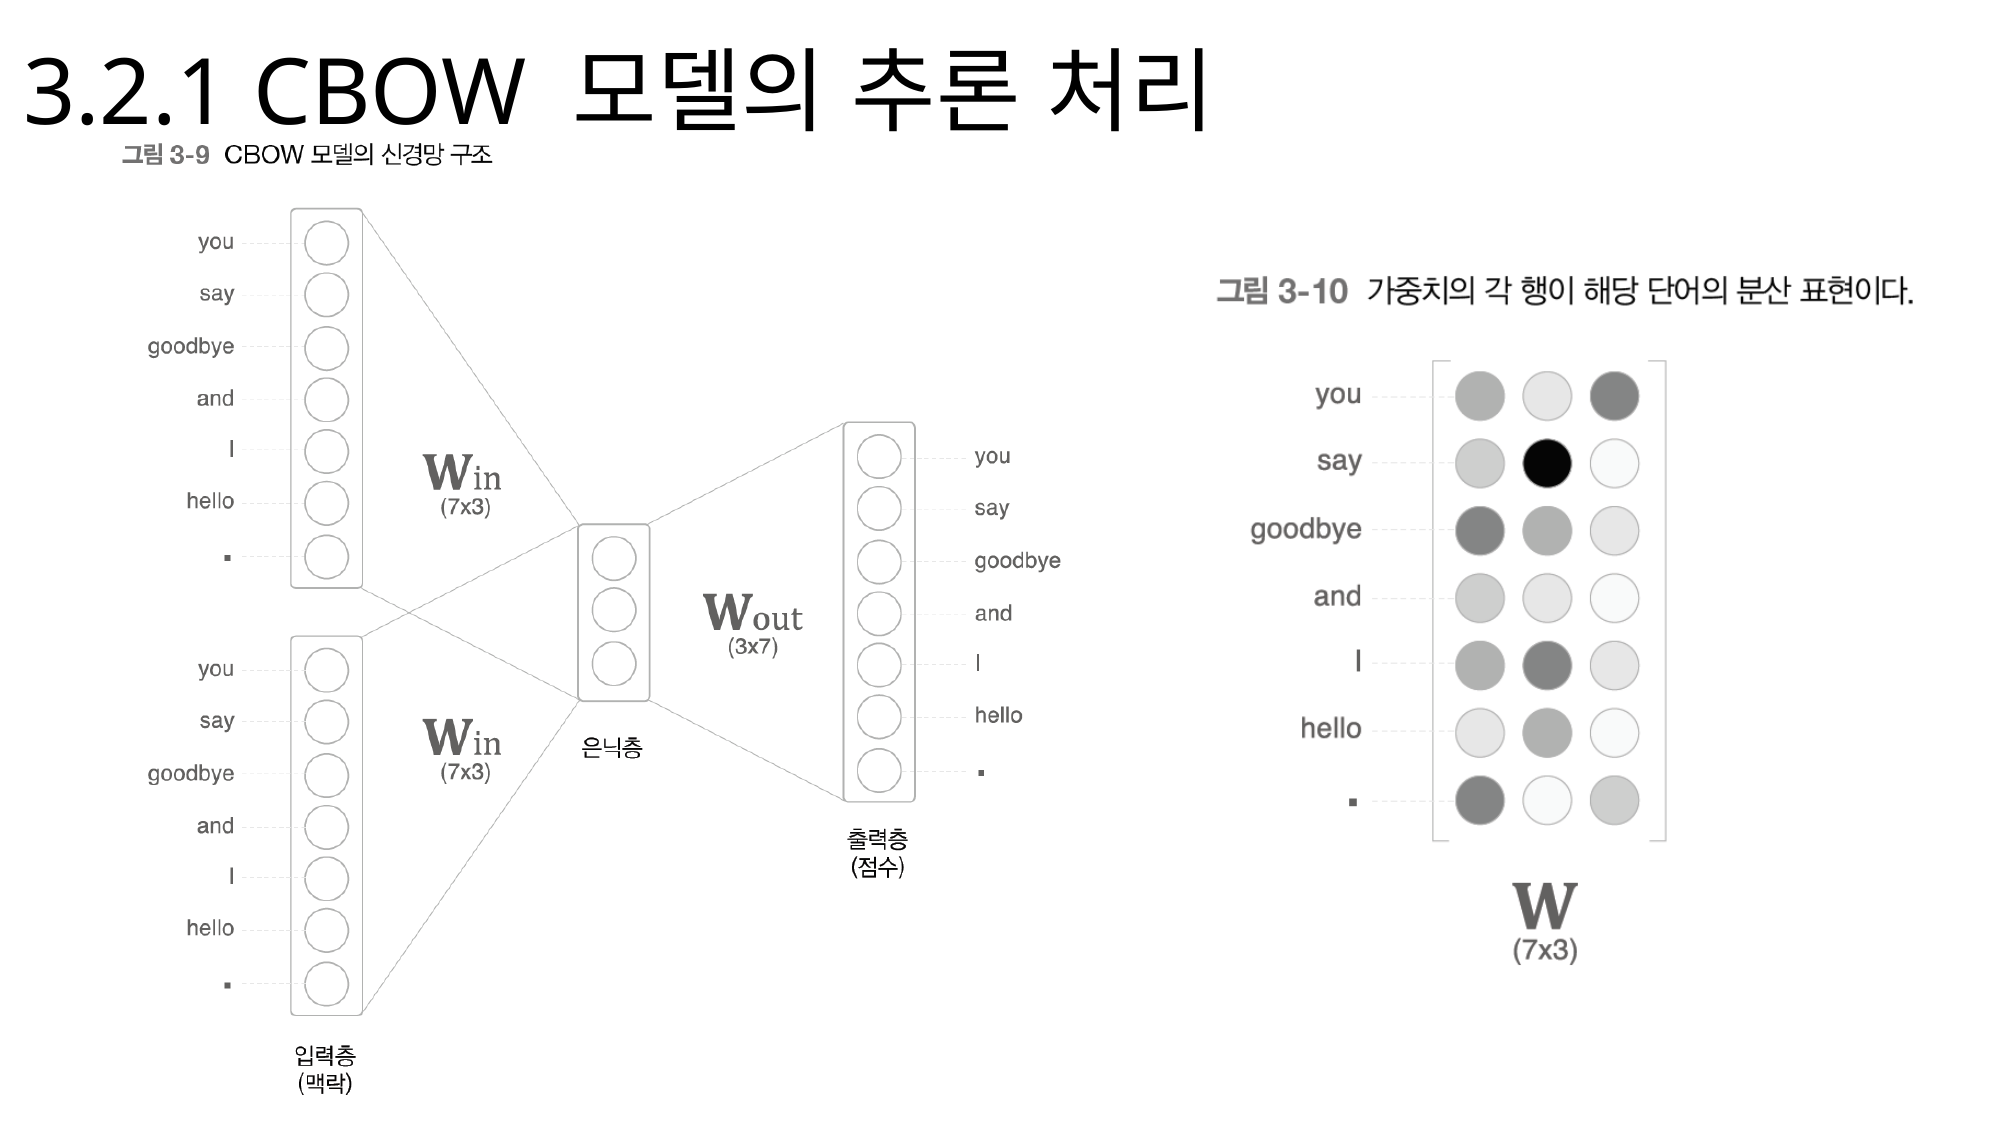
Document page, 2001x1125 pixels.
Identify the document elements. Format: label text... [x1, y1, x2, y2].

title 3.2.1 CBOW 모델의 추론 처리 [8, 0, 1733, 204]
picture [1208, 264, 1926, 976]
picture [115, 136, 1066, 1104]
